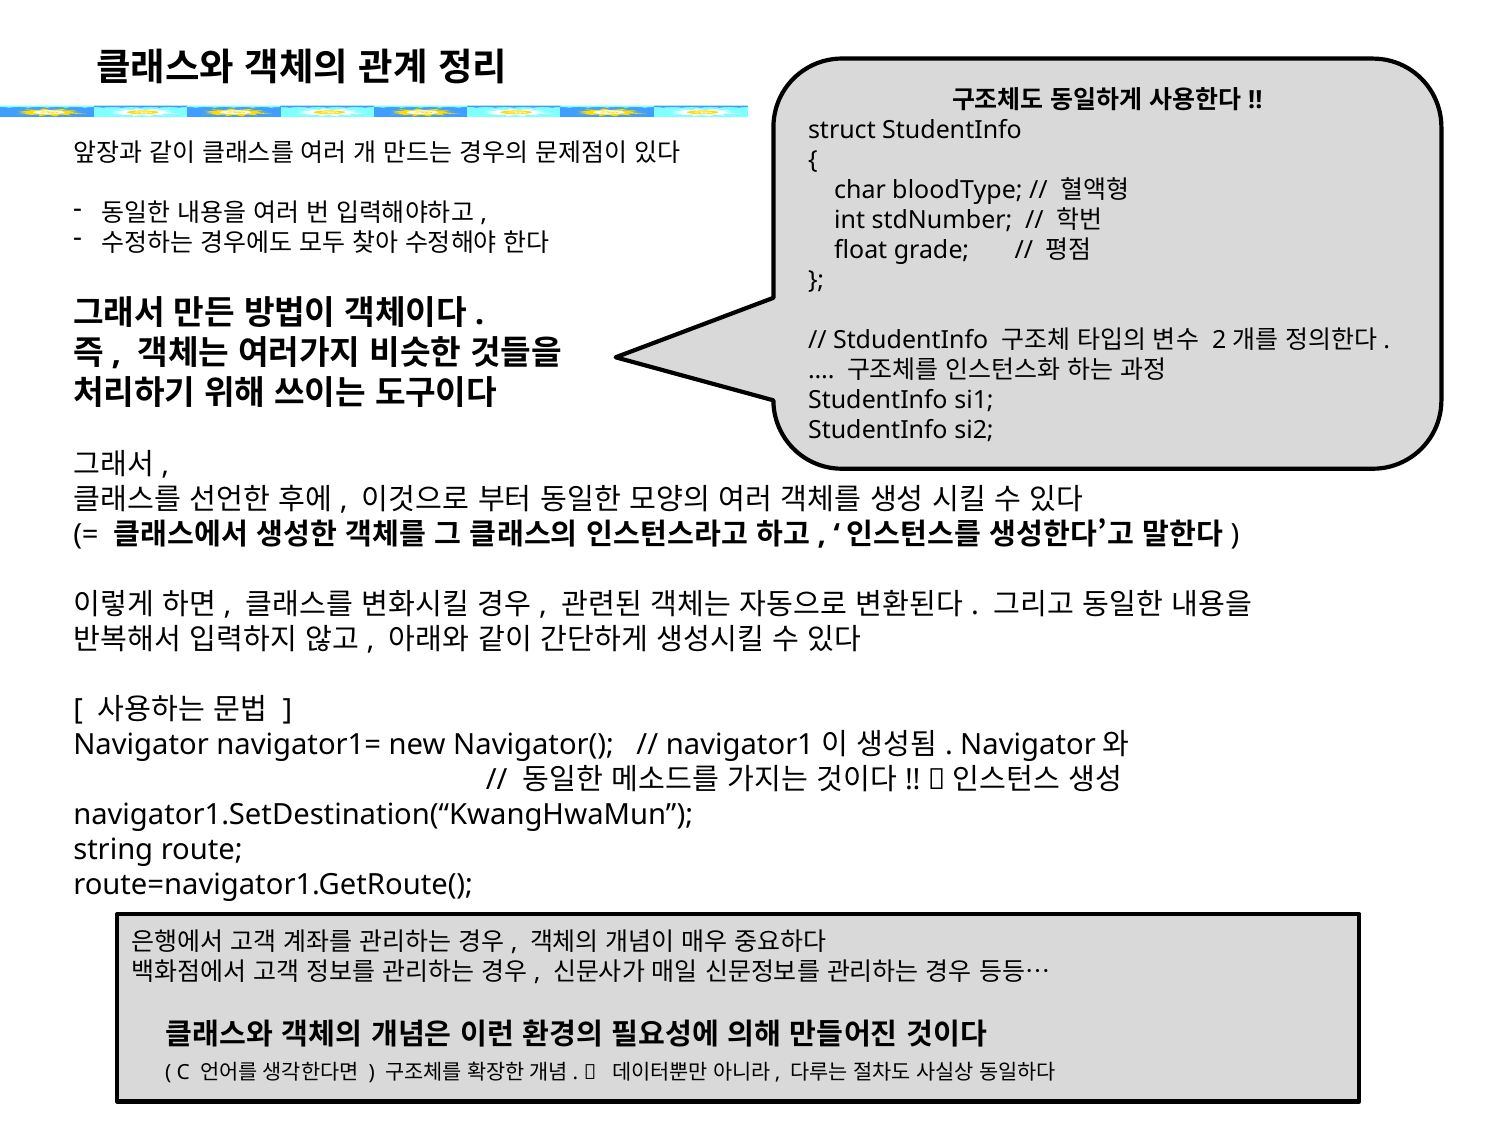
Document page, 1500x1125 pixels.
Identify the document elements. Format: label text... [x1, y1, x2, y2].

text_box 구조체도 동일하게 사용한다!! struct StudentInfo { char bloodType; // 혈액형 int stdNumber; // 학번 float grade; // 평점 }; // StdudentInfo 구조체 타입의 변수 2개를 정의한다. …. 구조체를 인스턴스화 하는 과정 StudentInfo si1; StudentInfo si2; [613, 56, 1444, 471]
text_box 앞장과 같이 클래스를 여러 개 만드는 경우의 문제점이 있다 동일한 내용을 여러 번 입력해야하고, 수정하는 경우에도 모두 찾아 수정해야 한다 그래서 만든 방법이 객체이다. 즉, 객체는 여러가지 비슷한 것들을 처리하기 위해 쓰이는 도구이다 그래서, 클래스를 선언한 후에, 이것으로 부터 동일한 모양의 여러 객체를 생성 시킬 수 있다 (= 클래스에서 생성한 객체를 그 클래스의 인스턴스라고 하고, ‘인스턴스를 생성한다’고 말한다) 이렇게 하면, 클래스를 변화시킬 경우, 관련된 객체는 자동으로 변환된다. 그리고 동일한 내용을 반복해서 입력하지 않고, 아래와 같이 간단하게 생성시킬 수 있다 [ 사용하는 문법 ] Navigator navigator1= new Navigator(); // navigator1이 생성됨. Navigator와 // 동일한 메소드를 가지는 것이다!! 인스턴스 생성 navigator1.SetDestination(“KwangHwaMun”); string route; route=navigator1.GetRoute(); [58, 128, 1383, 1013]
text_box 은행에서 고객 계좌를 관리하는 경우, 객체의 개념이 매우 중요하다 백화점에서 고객 정보를 관리하는 경우, 신문사가 매일 신문정보를 관리하는 경우 등등… 클래스와 객체의 개념은 이런 환경의 필요성에 의해 만들어진 것이다 ( C 언어를 생각한다면 ) 구조체를 확장한 개념.  데이터뿐만 아니라, 다루는 절차도 사실상 동일하다 [115, 912, 1361, 1104]
text_box 클래스와 객체의 관계 정리 [81, 35, 523, 95]
picture [0, 105, 749, 117]
